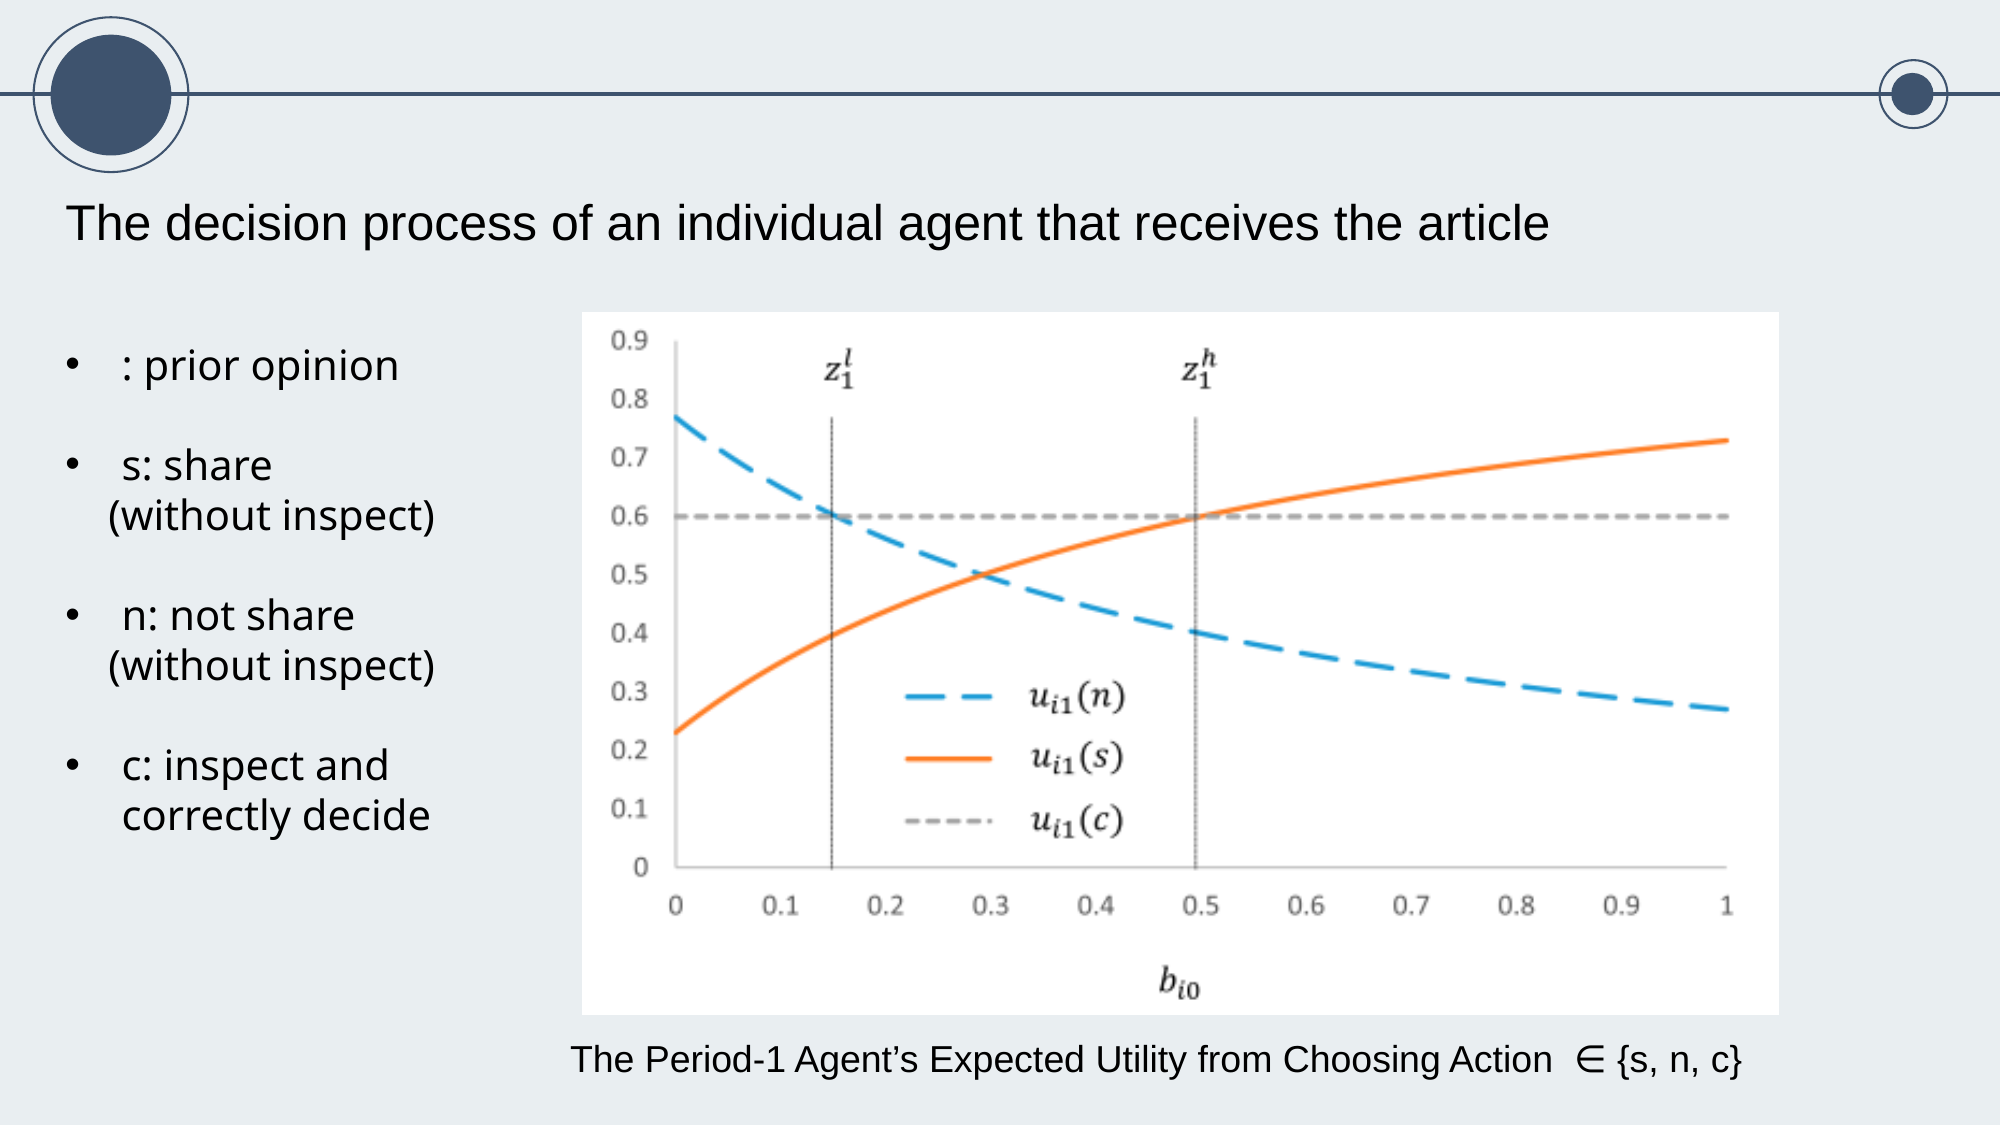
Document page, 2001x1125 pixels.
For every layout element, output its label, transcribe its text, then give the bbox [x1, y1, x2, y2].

picture [582, 312, 1779, 1015]
text_box The decision process of an individual agent that receives the article [50, 182, 1790, 263]
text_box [0, 17, 2000, 173]
